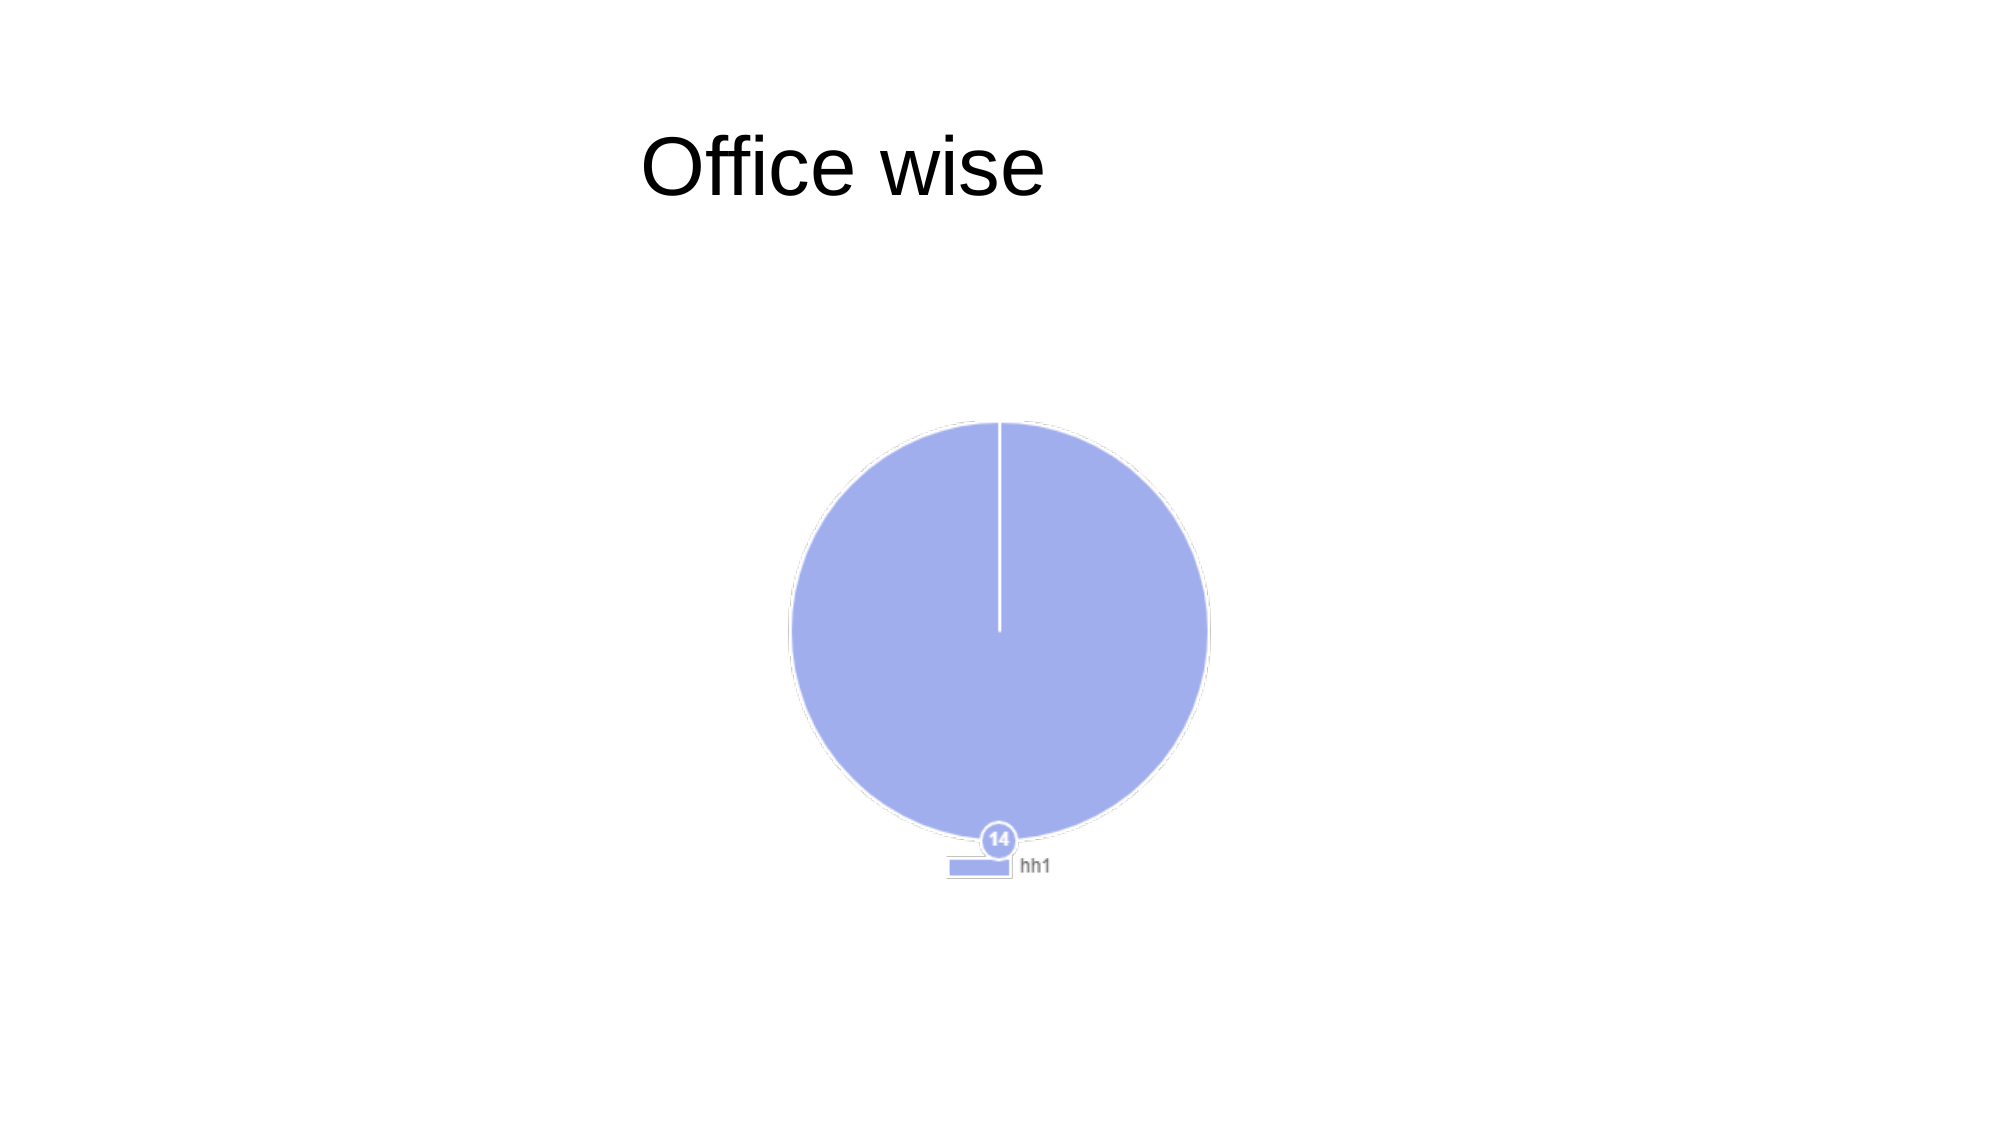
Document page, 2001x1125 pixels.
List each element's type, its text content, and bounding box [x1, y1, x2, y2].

title Office wise [137, 59, 1863, 278]
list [528, 420, 1472, 893]
